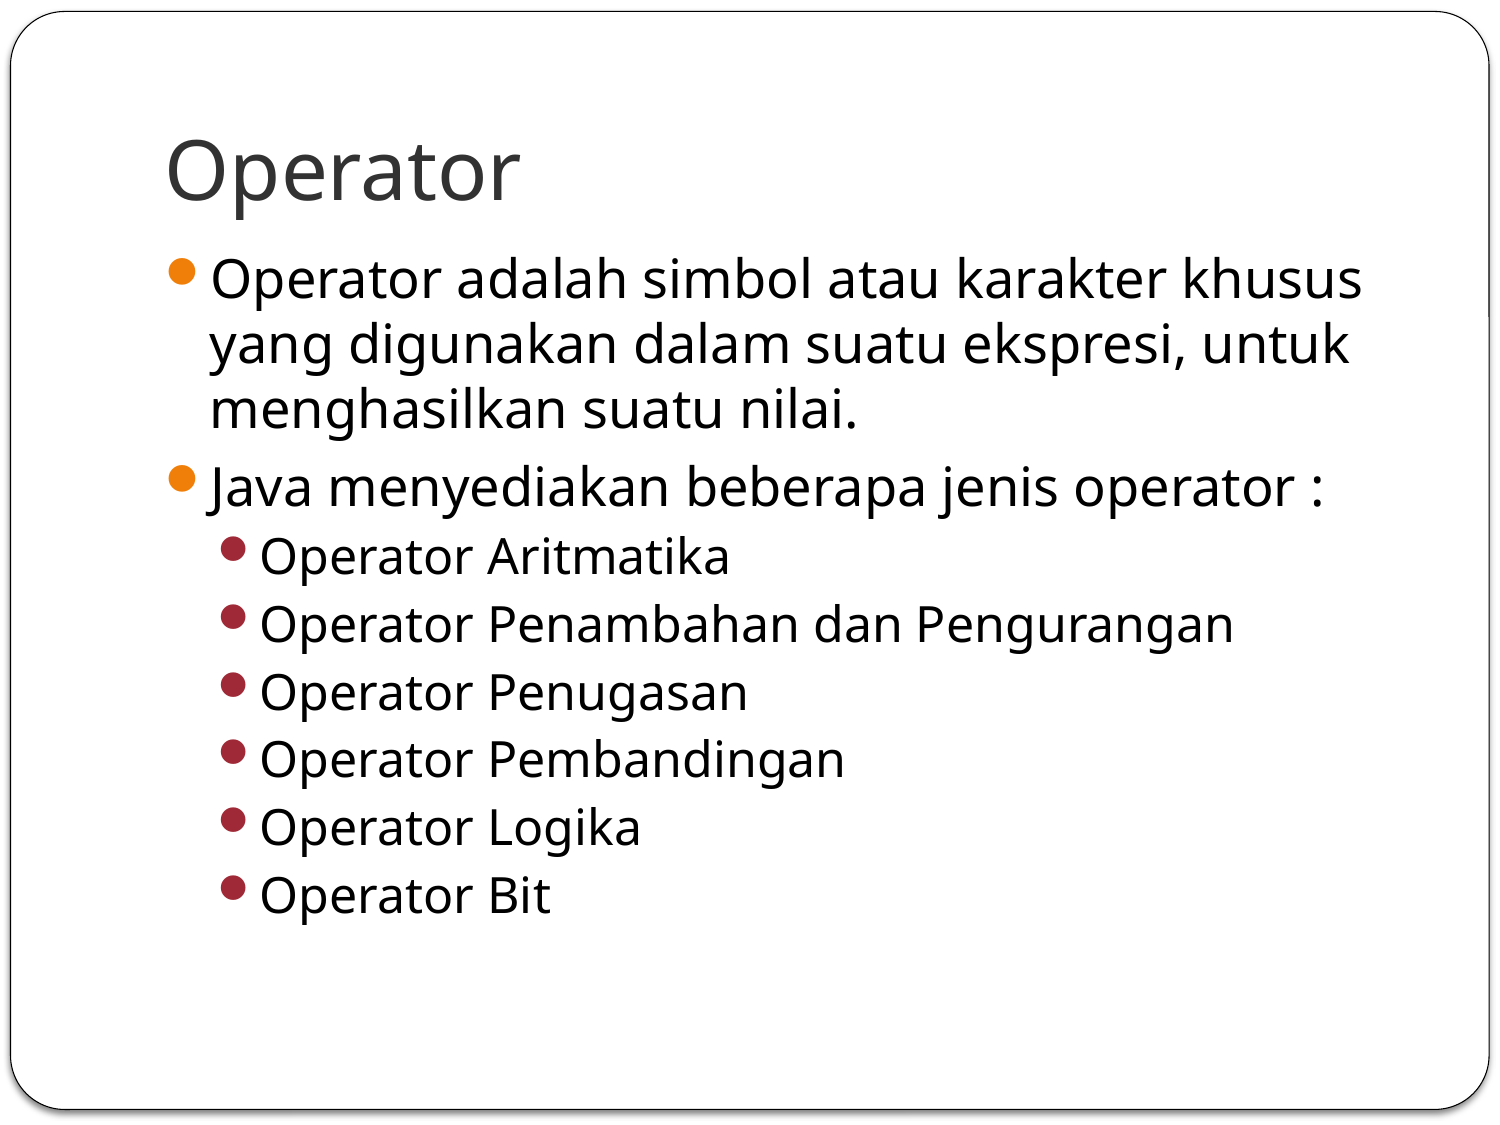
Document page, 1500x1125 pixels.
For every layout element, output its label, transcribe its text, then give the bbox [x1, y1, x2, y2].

list Operator adalah simbol atau karakter khusus yang digunakan dalam suatu ekspresi, untuk menghasilkan suatu nilai. Java menyediakan beberapa jenis operator : Operator Aritmatika Operator Penambahan dan Pengurangan Operator Penugasan Operator Pembandingan Operator Logika Operator Bit [150, 237, 1425, 988]
title Operator [150, 45, 1425, 233]
